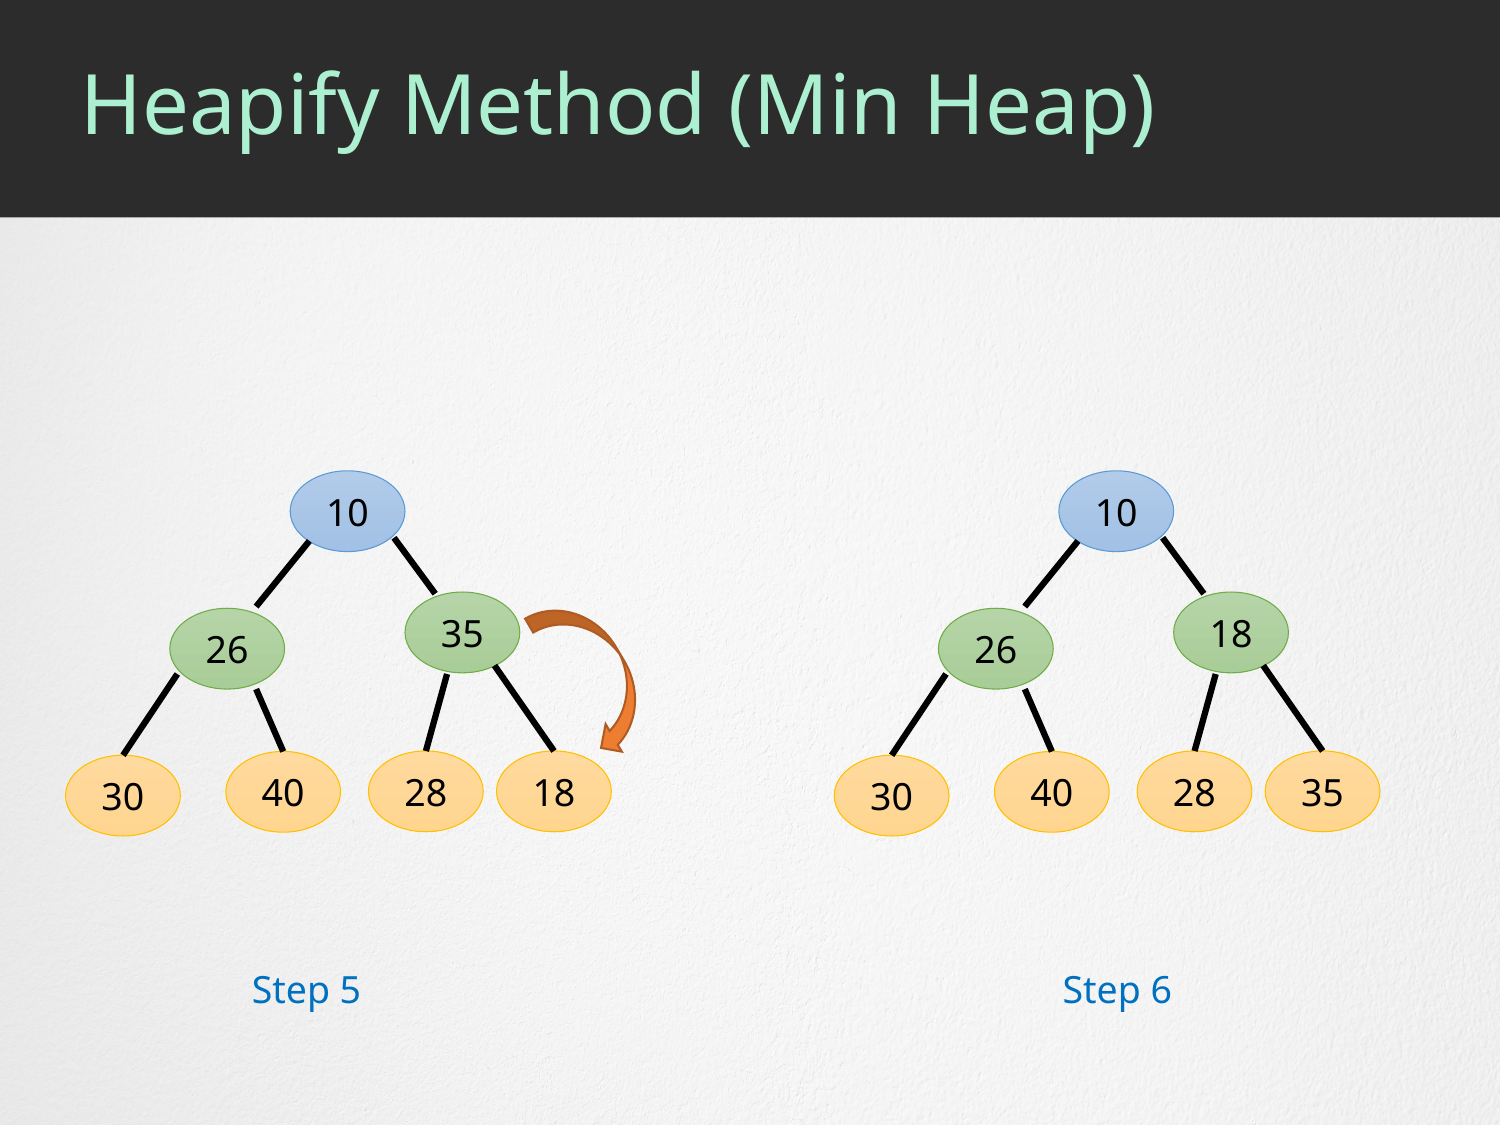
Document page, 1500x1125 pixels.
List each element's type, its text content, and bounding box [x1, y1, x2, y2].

text_box 35 [1264, 750, 1381, 833]
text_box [1194, 673, 1216, 751]
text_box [1263, 665, 1323, 751]
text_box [393, 537, 436, 594]
title Heapify Method (Min Heap) [65, 0, 1500, 216]
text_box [1024, 540, 1078, 607]
text_box 30 [833, 754, 950, 837]
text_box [1024, 689, 1052, 752]
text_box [494, 665, 554, 751]
text_box 40 [225, 750, 342, 833]
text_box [1162, 537, 1204, 594]
text_box Step 5 [237, 958, 393, 1019]
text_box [122, 673, 178, 756]
text_box 30 [65, 754, 181, 837]
text_box 18 [1173, 591, 1289, 674]
text_box 10 [289, 470, 406, 553]
text_box 28 [367, 750, 484, 833]
text_box Step 6 [1047, 958, 1204, 1019]
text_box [256, 689, 284, 752]
text_box 26 [169, 607, 286, 690]
text_box 18 [496, 750, 612, 833]
text_box [523, 609, 637, 754]
text_box 40 [993, 750, 1110, 833]
text_box 35 [404, 591, 521, 674]
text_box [256, 540, 310, 607]
text_box 26 [937, 607, 1054, 690]
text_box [425, 673, 448, 751]
text_box 28 [1136, 750, 1253, 833]
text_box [891, 673, 946, 756]
text_box 10 [1058, 470, 1175, 553]
